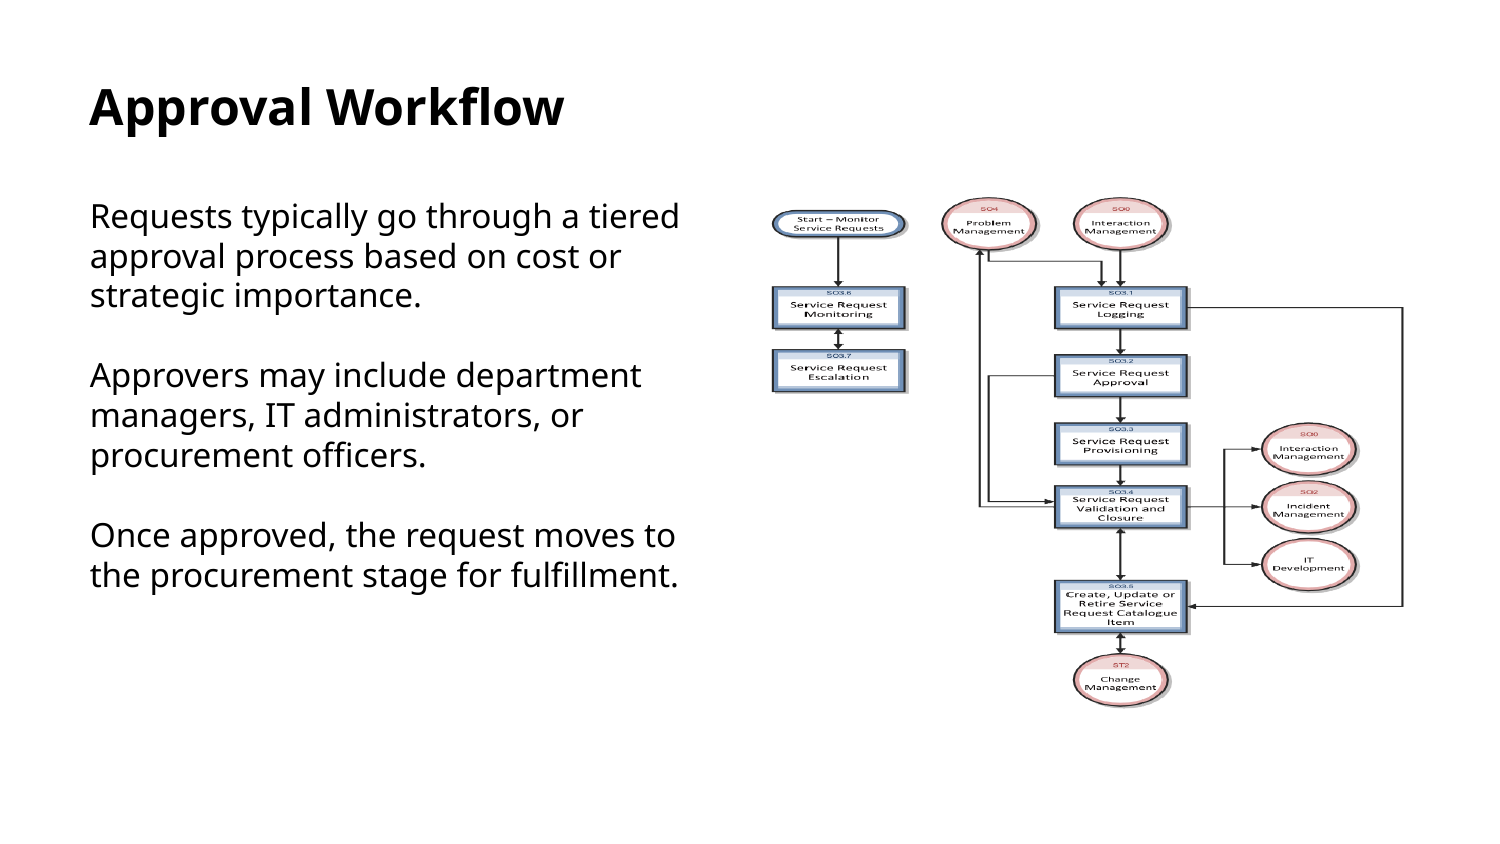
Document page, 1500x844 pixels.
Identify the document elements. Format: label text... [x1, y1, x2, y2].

text_box Requests typically go through a tiered approval process based on cost or strategic importance. Approvers may include department managers, IT administrators, or procurement officers. Once approved, the request moves to the procurement stage for fulfillment. [74, 187, 749, 713]
text_box Approval Workflow [74, 37, 1425, 173]
picture [749, 187, 1425, 713]
